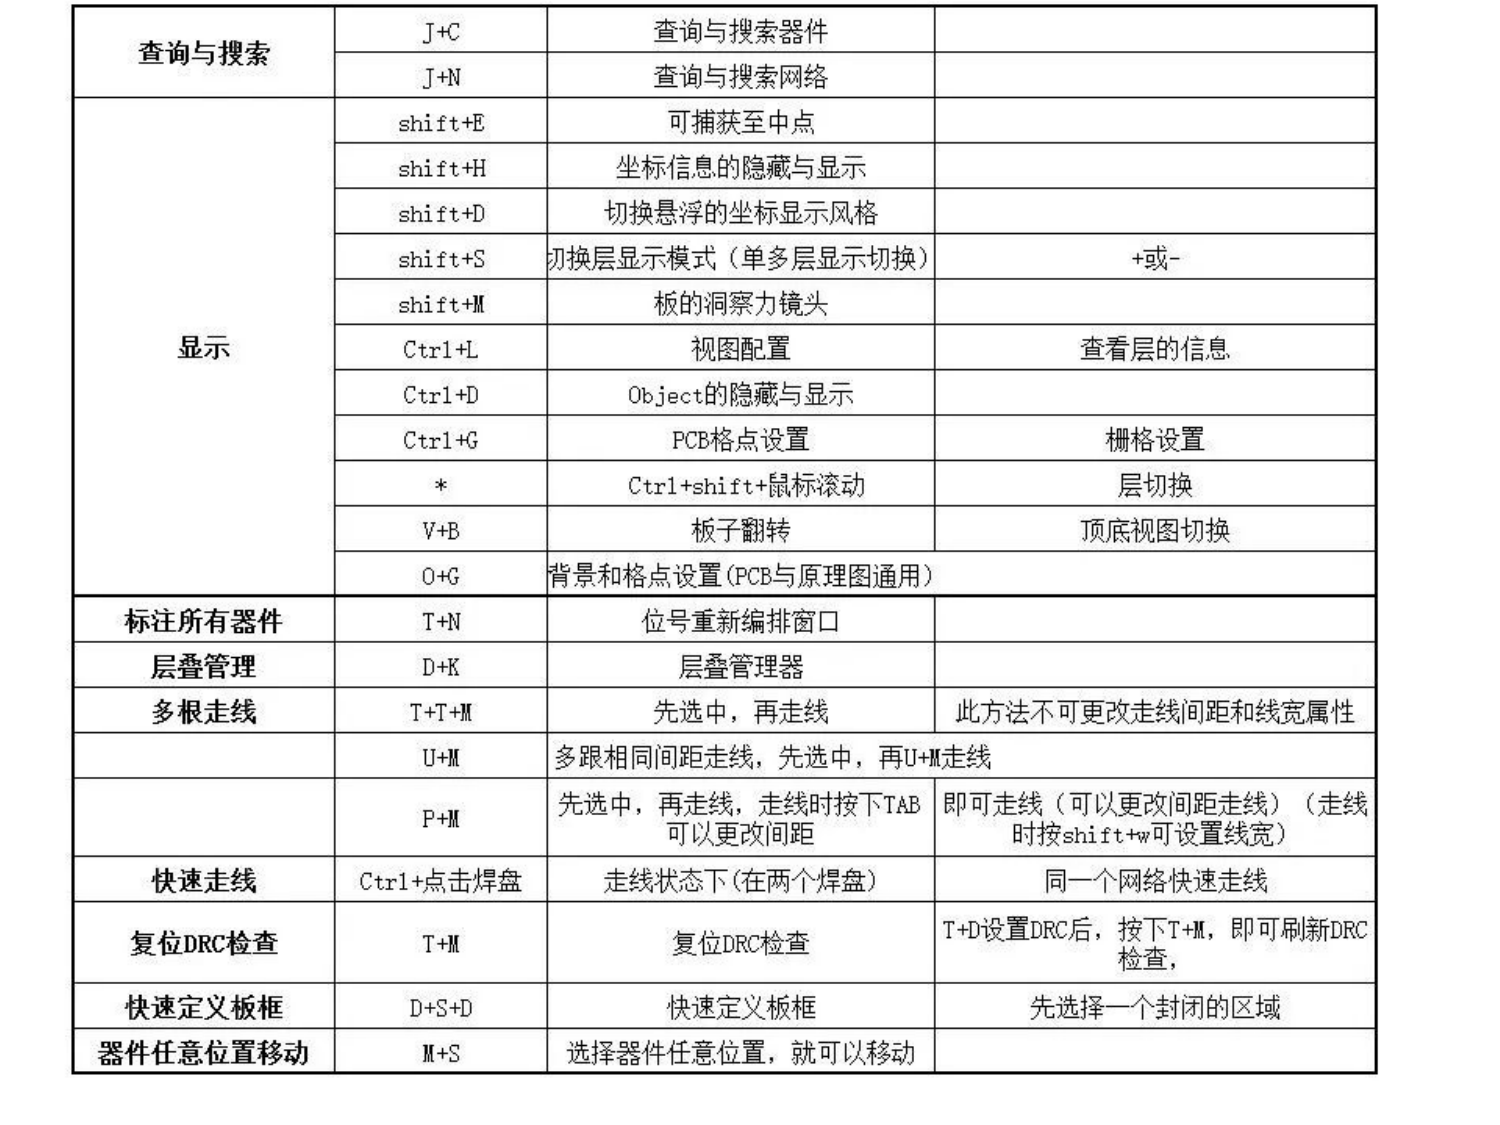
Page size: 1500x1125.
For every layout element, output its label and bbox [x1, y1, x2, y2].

picture [52, 0, 1390, 1081]
